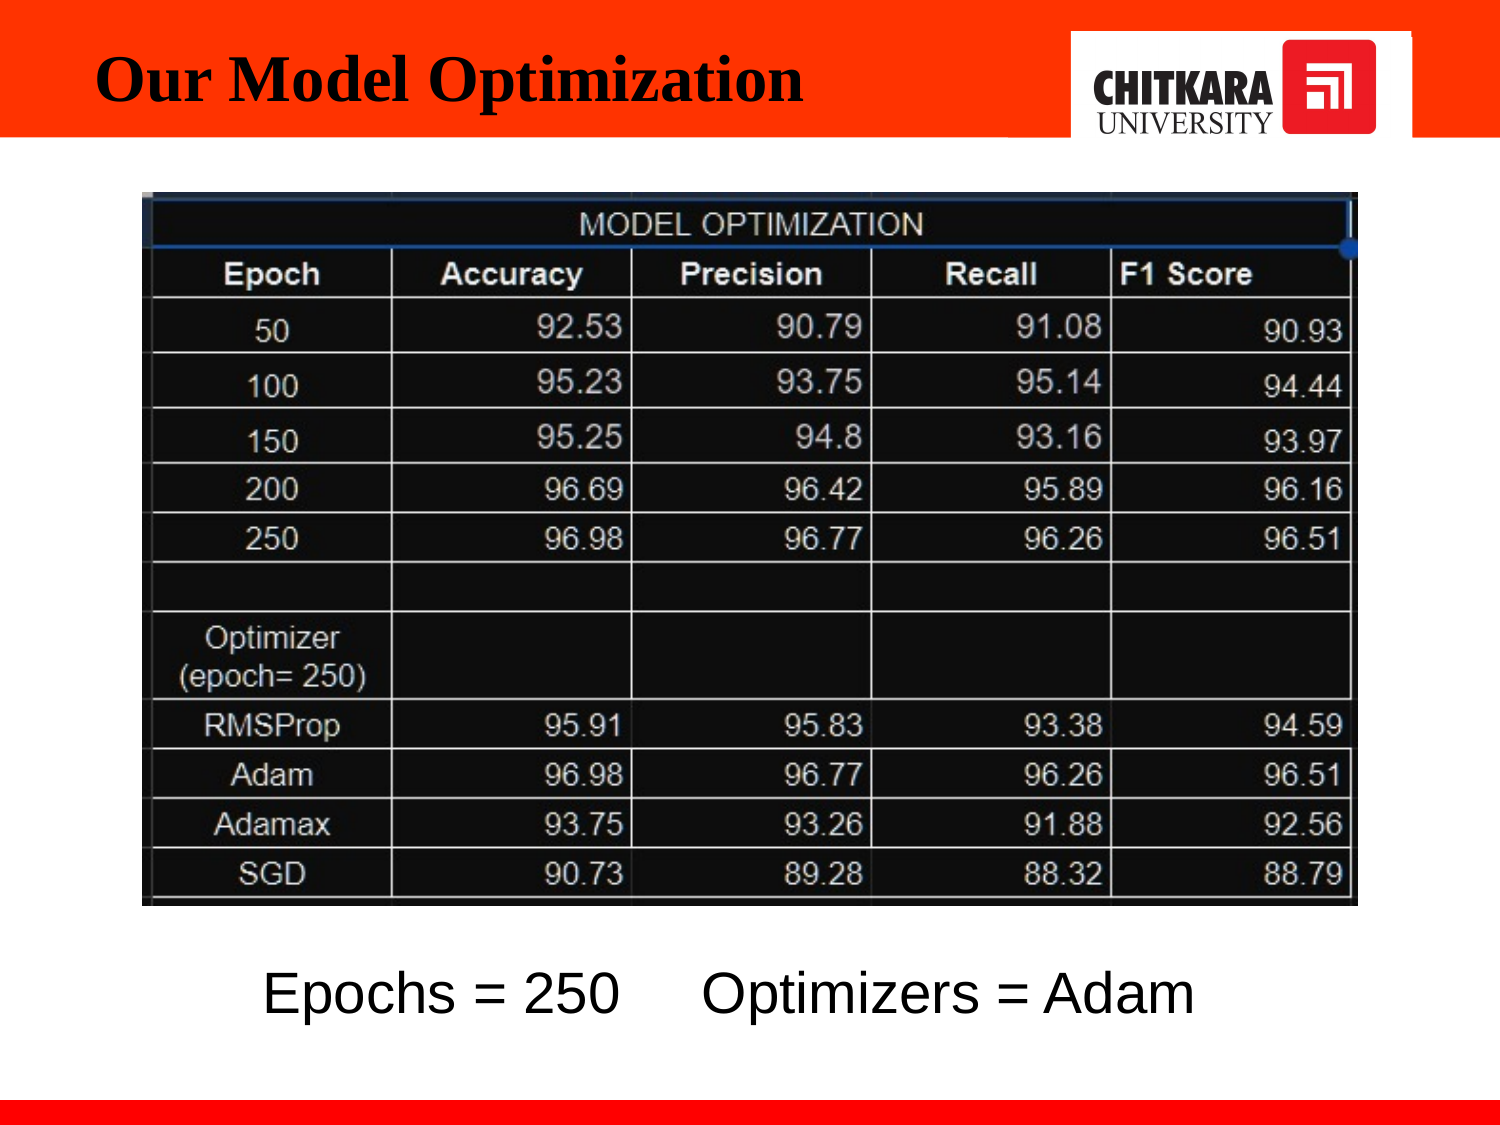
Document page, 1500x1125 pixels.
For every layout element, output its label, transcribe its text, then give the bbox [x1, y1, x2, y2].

picture [1074, 37, 1391, 138]
text_box Epochs = 250 Optimizers = Adam [247, 947, 1379, 1033]
title Our Model Optimization [0, 0, 900, 150]
picture [141, 191, 1358, 906]
